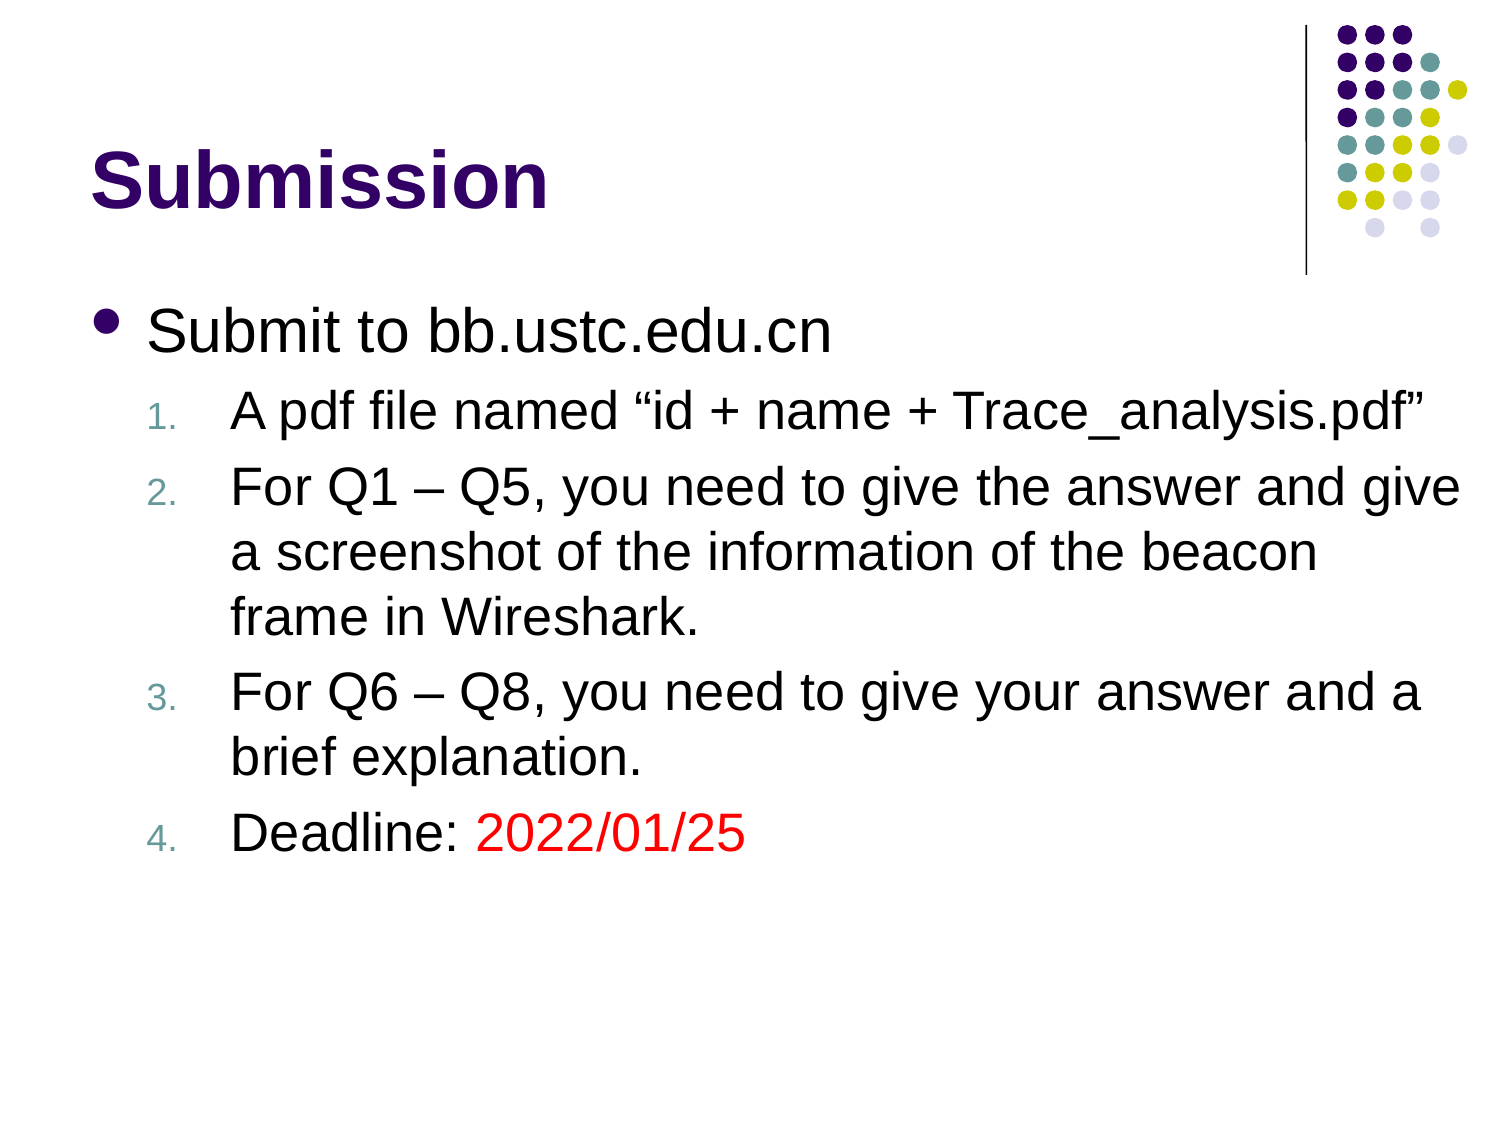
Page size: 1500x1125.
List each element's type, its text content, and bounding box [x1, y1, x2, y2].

title Submission [74, 19, 1313, 233]
list Submit to bb.ustc.edu.cn A pdf file named “id + name + Trace_analysis.pdf” For Q1 – Q5, you need to give the answer and give a screenshot of the information of the beacon frame in Wireshark. For Q6 – Q8, you need to give your answer and a brief explanation. Deadline: 2022/01/25 [74, 281, 1483, 988]
